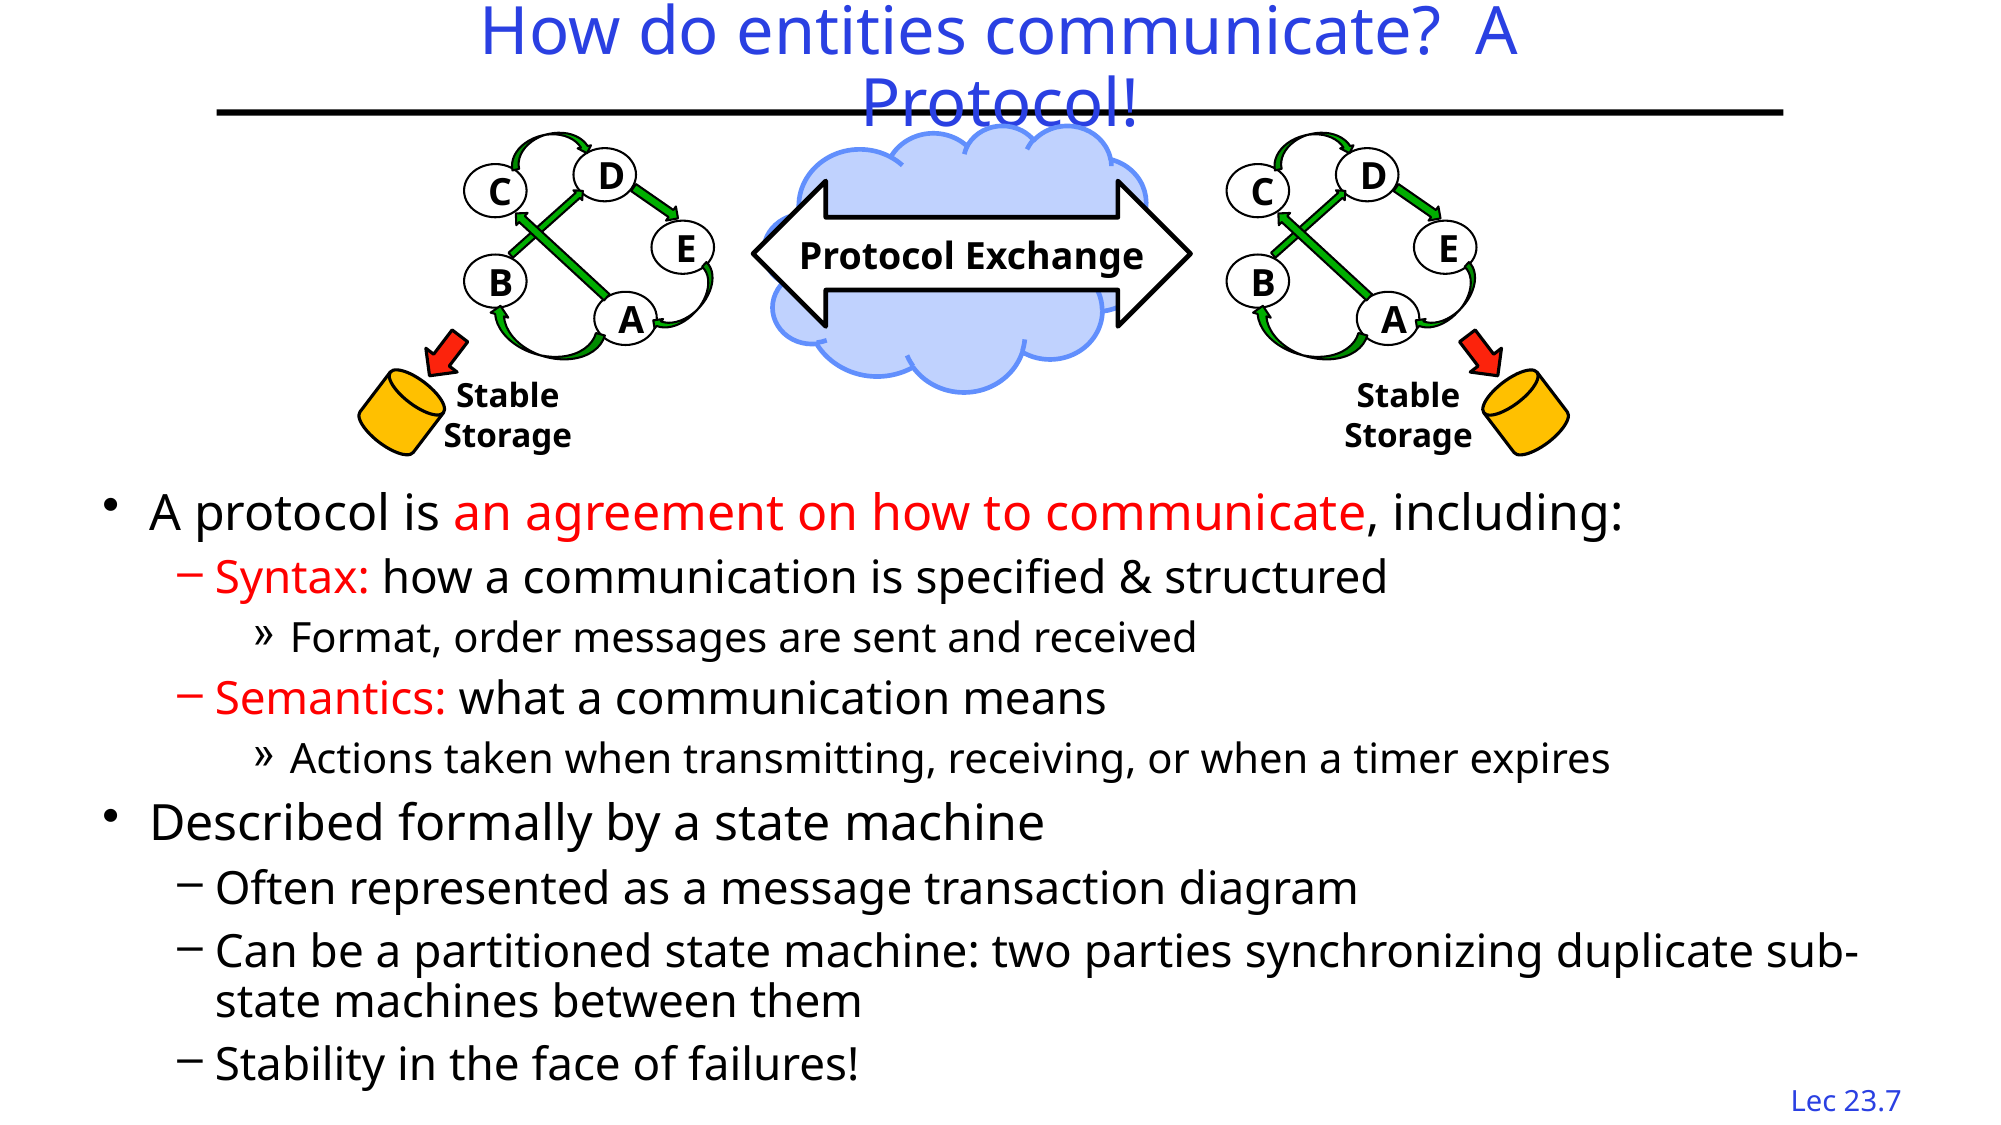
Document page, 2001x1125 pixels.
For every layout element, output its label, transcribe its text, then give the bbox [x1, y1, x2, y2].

text_box [1044, 125, 1091, 132]
title How do entities communicate? A Protocol! [324, 24, 1675, 113]
list A protocol is an agreement on how to communicate, including: Syntax: how a communication is specified & structured Format, order messages are sent and received Semantics: what a communication means Actions taken when transmitting, receiving, or when a timer expires Described formally by a state machine Often represented as a message transaction diagram Can be a partitioned state machine: two parties synchronizing duplicate sub-state machines between them Stability in the face of failures! [87, 479, 1938, 1104]
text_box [463, 133, 1477, 320]
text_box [385, 321, 1542, 463]
text_box [980, 125, 1025, 132]
